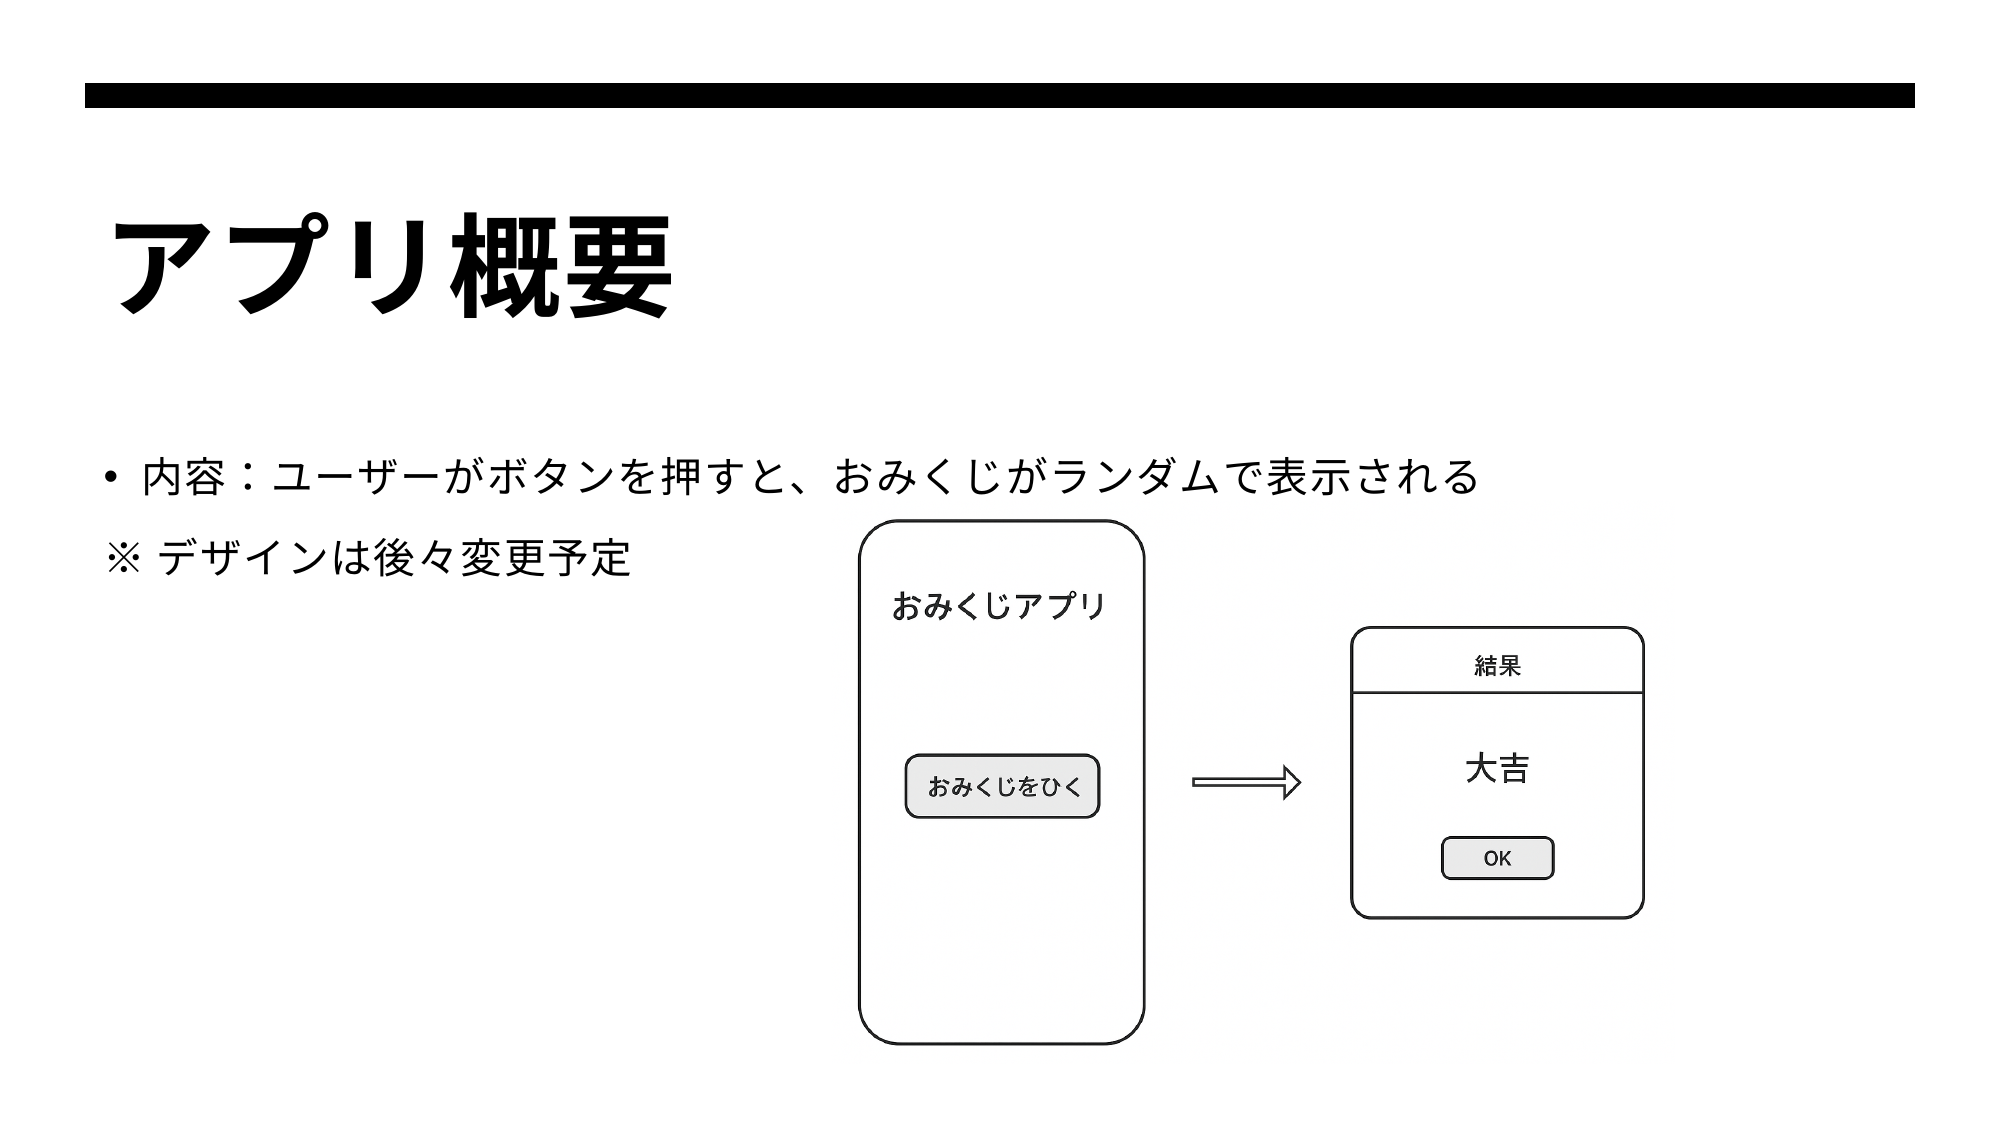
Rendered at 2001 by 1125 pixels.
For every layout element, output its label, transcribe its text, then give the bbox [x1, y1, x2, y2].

list 内容：ユーザーがボタンを押すと、おみくじがランダムで表示される ※デザインは後々変更予定 [85, 423, 1916, 1041]
picture [830, 500, 1676, 1064]
title アプリ概要 [85, 160, 1916, 401]
